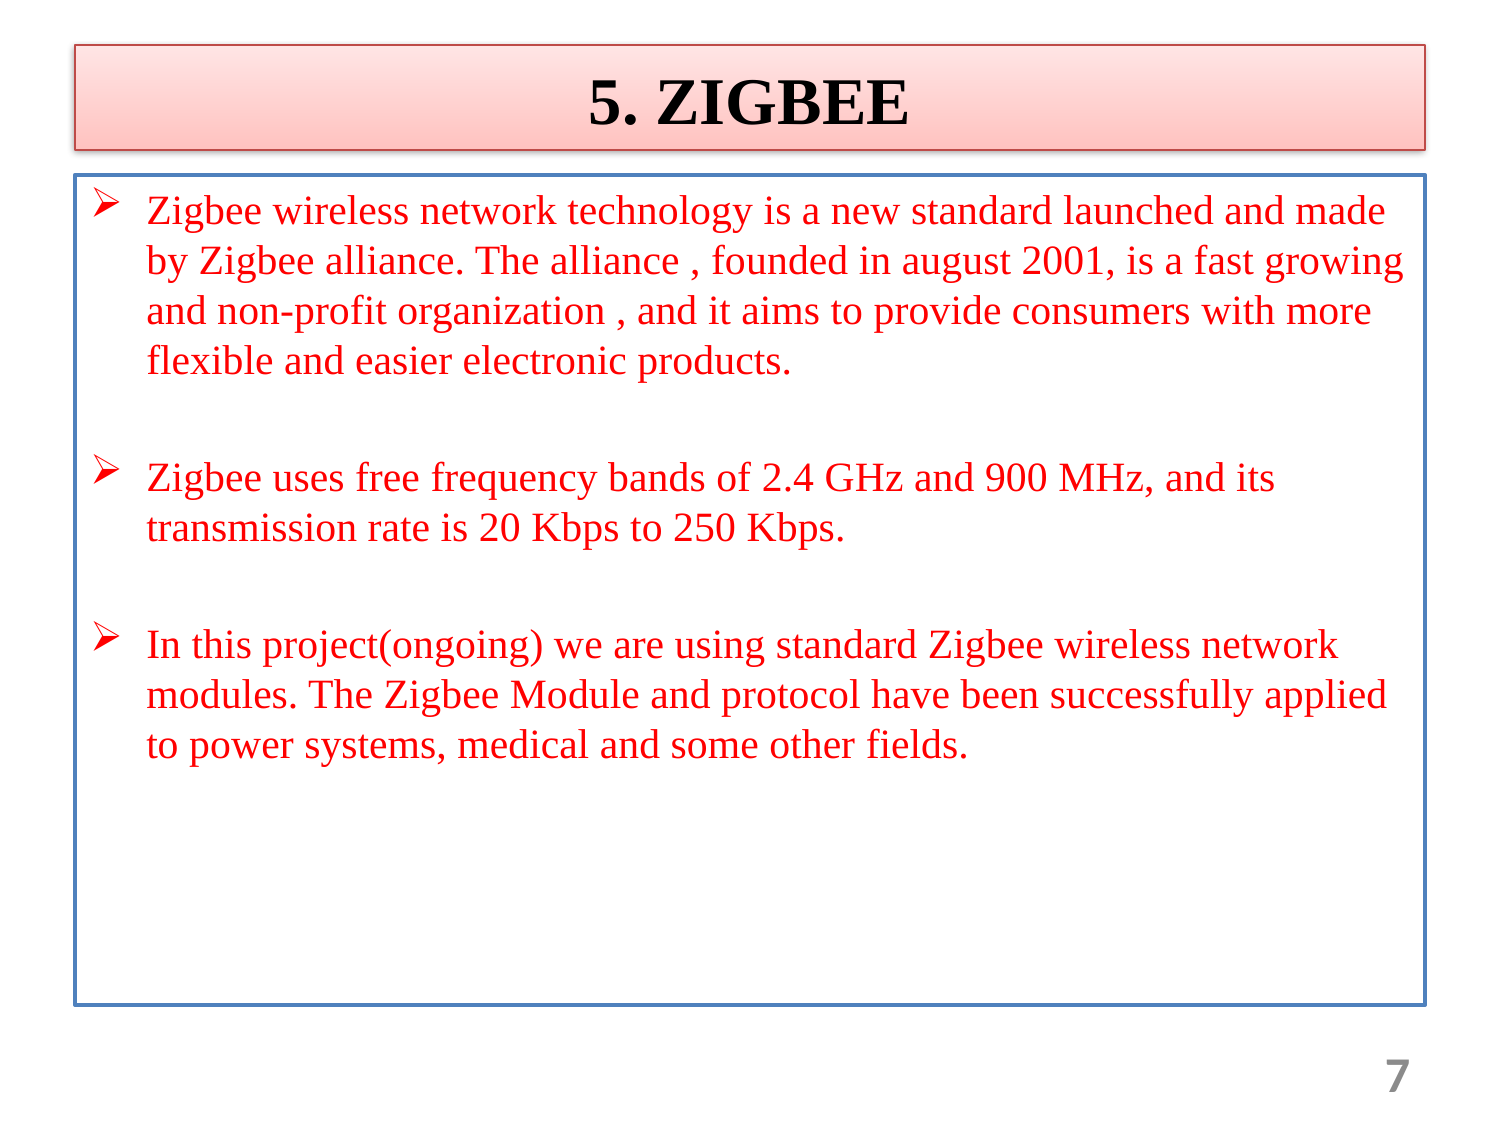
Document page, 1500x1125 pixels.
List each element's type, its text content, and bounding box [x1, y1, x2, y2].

slide_number 7 [1074, 1042, 1425, 1103]
title 5. ZIGBEE [74, 44, 1426, 151]
list Zigbee wireless network technology is a new standard launched and made by Zigbee alliance. The alliance , founded in august 2001, is a fast growing and non-profit organization , and it aims to provide consumers with more flexible and easier electronic products. Zigbee uses free frequency bands of 2.4 GHz and 900 MHz, and its transmission rate is 20 Kbps to 250 Kbps. In this project(ongoing) we are using standard Zigbee wireless network modules. The Zigbee Module and protocol have been successfully applied to power systems, medical and some other fields. [73, 173, 1427, 1007]
